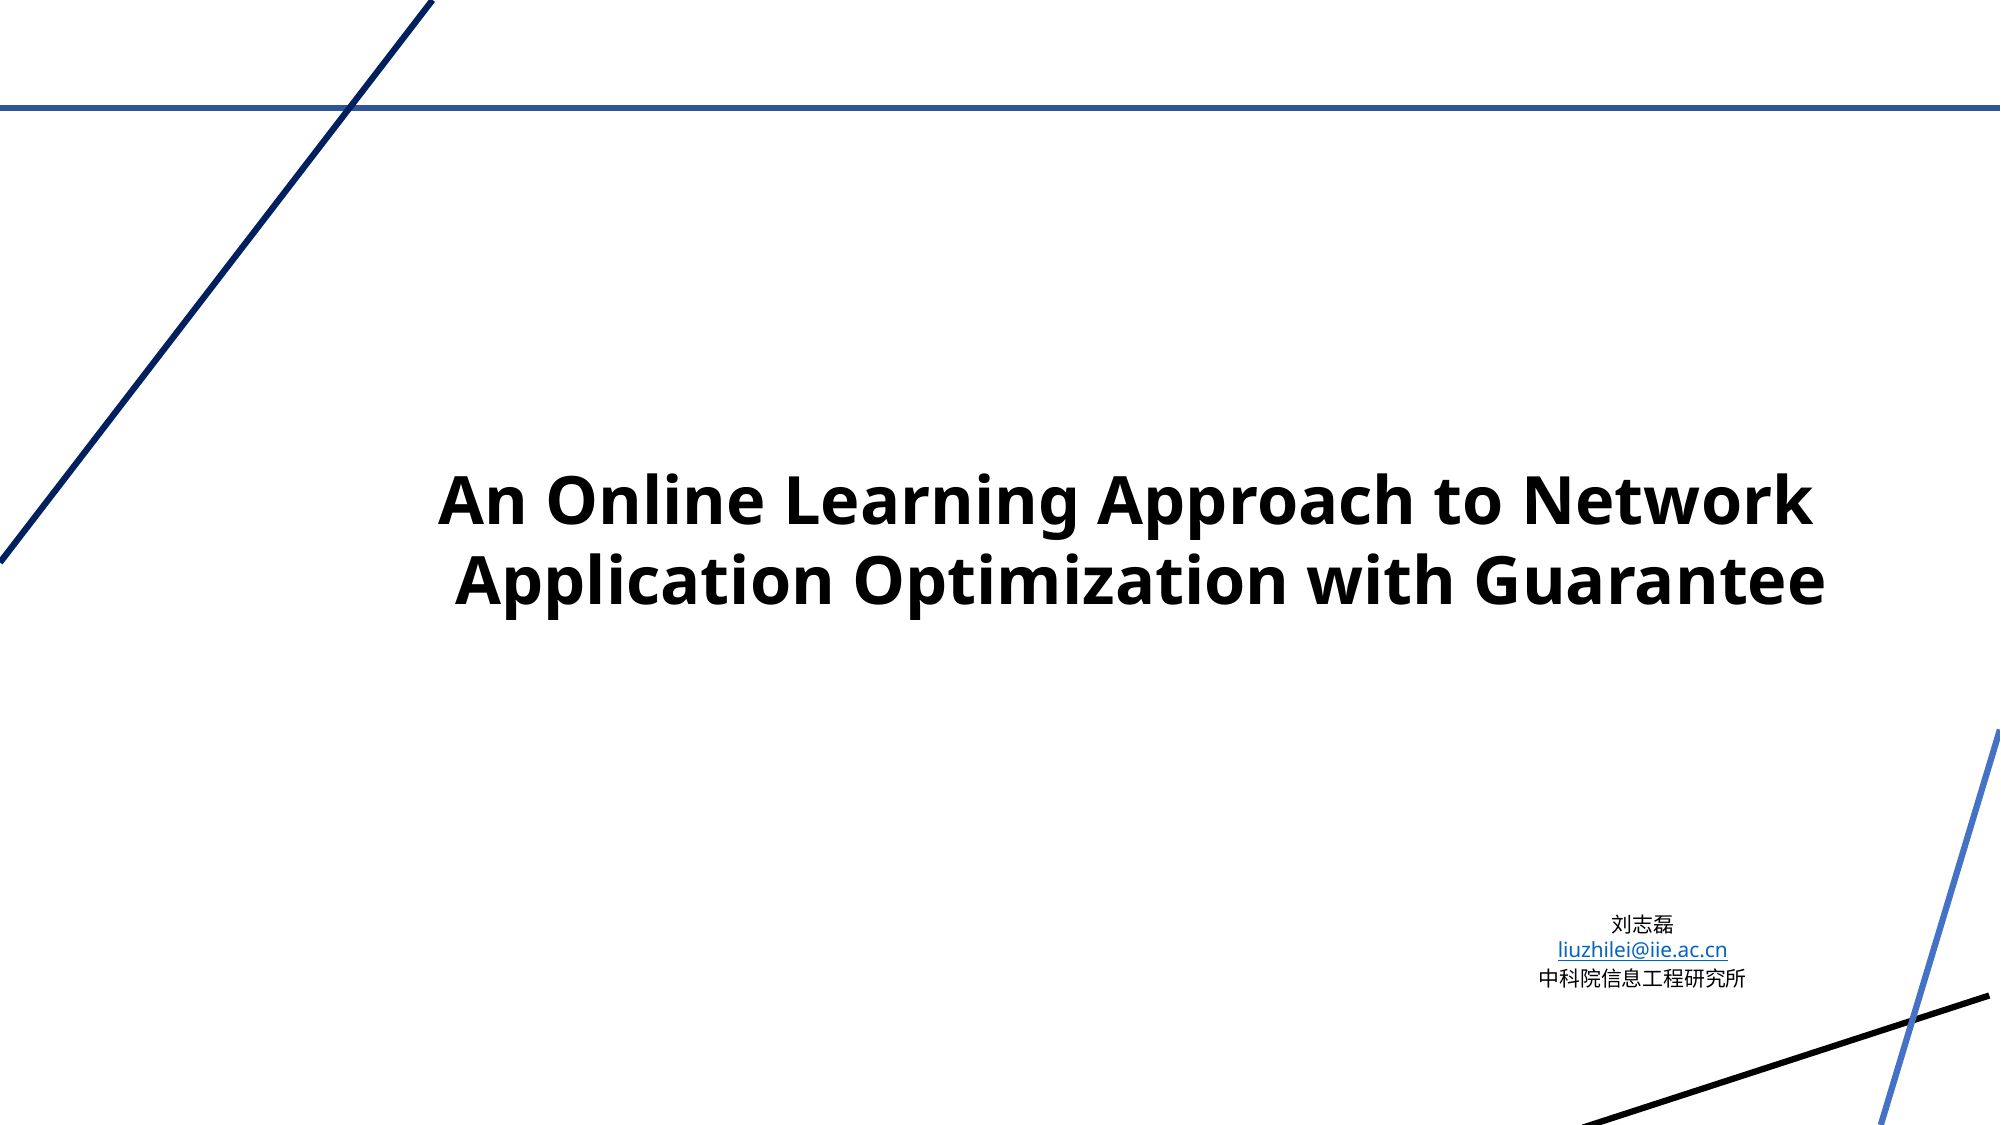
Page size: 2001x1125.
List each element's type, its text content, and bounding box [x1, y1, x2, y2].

text_box An Online Learning Approach to Network Application Optimization with Guarantee [285, 450, 1891, 626]
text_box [1582, 995, 1880, 1125]
text_box 刘志磊 liuzhilei@iie.ac.cn 中科院信息工程研究所 [1326, 904, 1880, 998]
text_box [0, 0, 433, 563]
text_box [1880, 729, 2000, 1125]
